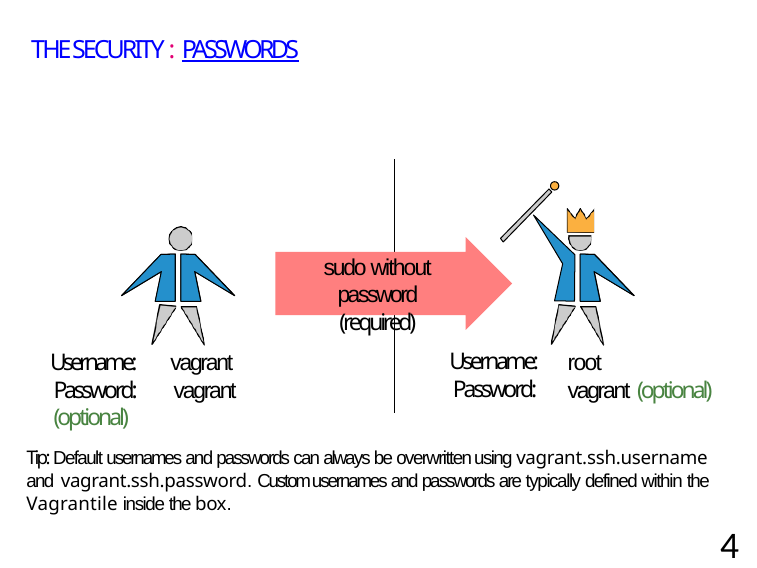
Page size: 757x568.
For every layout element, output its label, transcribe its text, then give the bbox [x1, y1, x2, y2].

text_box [393, 158, 636, 414]
slide_number 43 [713, 519, 739, 568]
text_box root vagrant (optional) [641, 345, 718, 403]
text_box Username: vagrant Password: vagrant (optional) [48, 345, 319, 431]
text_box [120, 226, 236, 346]
text_box sudo without password (required) [281, 250, 388, 336]
text_box Tip: Default usernames and passwords can always be overwritten using vagrant.ssh.username and vagrant.ssh.password. Custom usernames and passwords are typically defined within the Vagrantile inside the box. [24, 444, 721, 514]
text_box [275, 251, 281, 316]
title THE SECURITY : PASSWORDS [29, 31, 332, 129]
